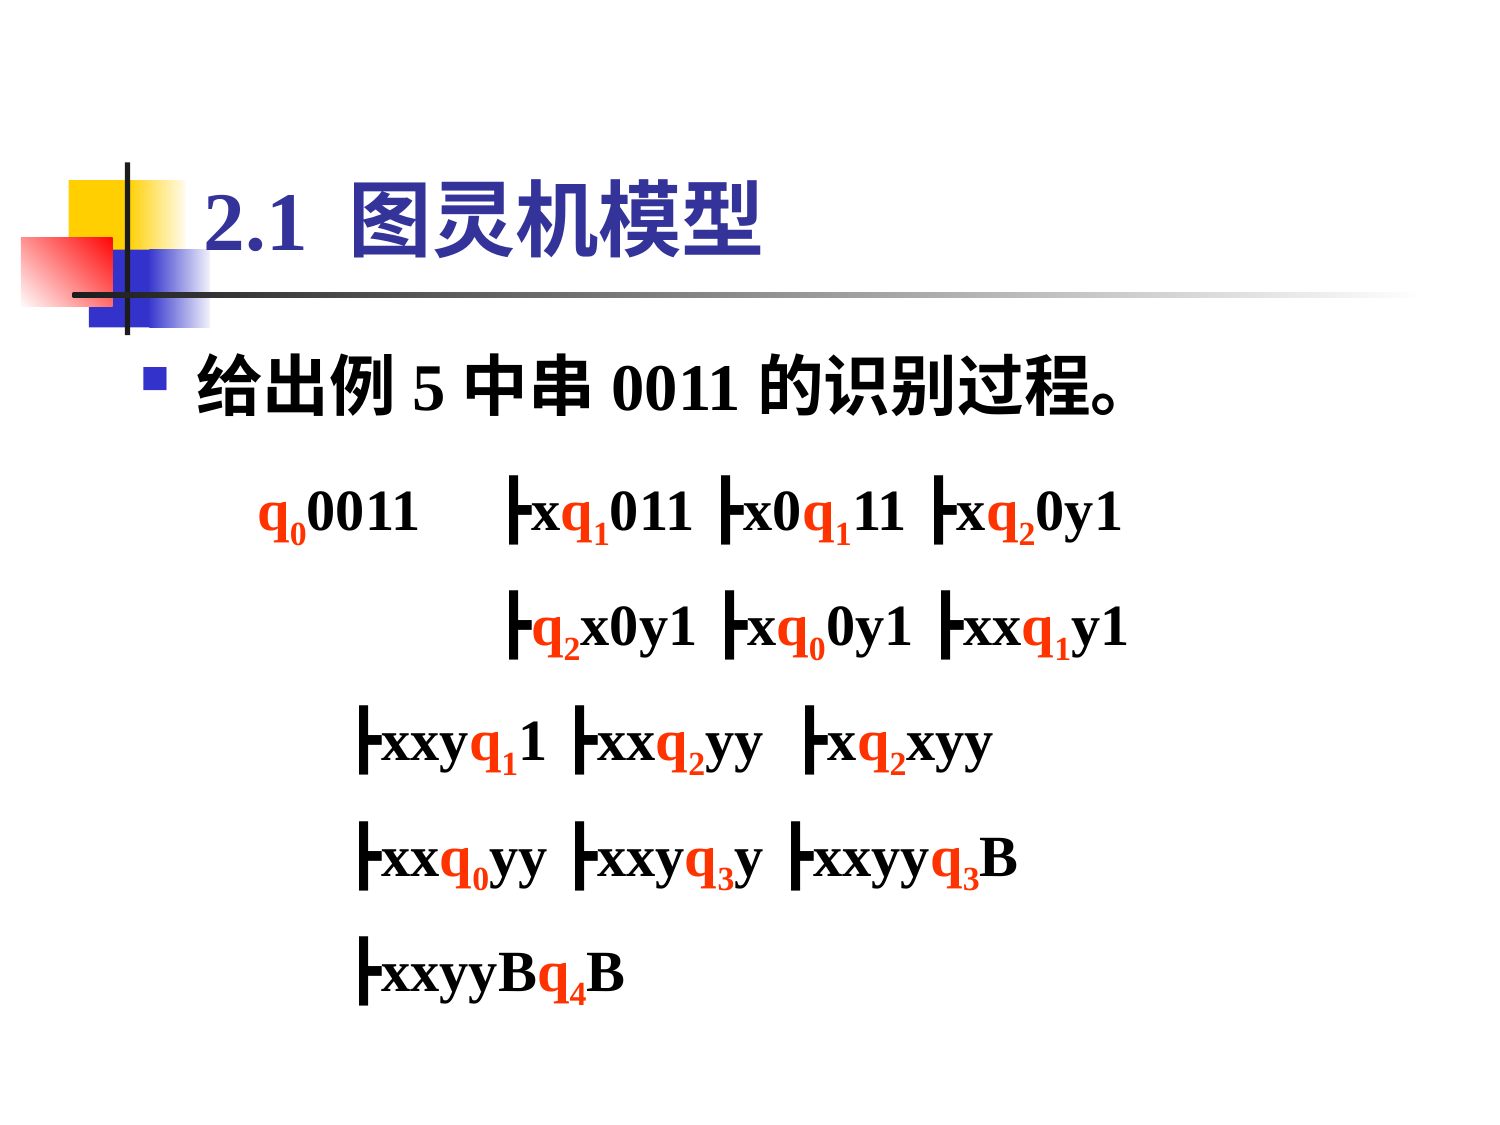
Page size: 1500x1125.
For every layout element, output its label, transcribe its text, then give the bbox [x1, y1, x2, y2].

title 2.1 图灵机模型 [188, 34, 1468, 276]
list 给出例5中串0011的识别过程。 q00011 ┣xq1011 ┣x0q111 ┣xq20y1 ┣q2x0y1 ┣xq00y1 ┣xxq1y1 ┣xxyq11 ┣xxq2yy ┣xq2xyy ┣xxq0yy ┣xxyq3y ┣xxyyq3B ┣xxyyBq4B [124, 312, 1388, 1051]
